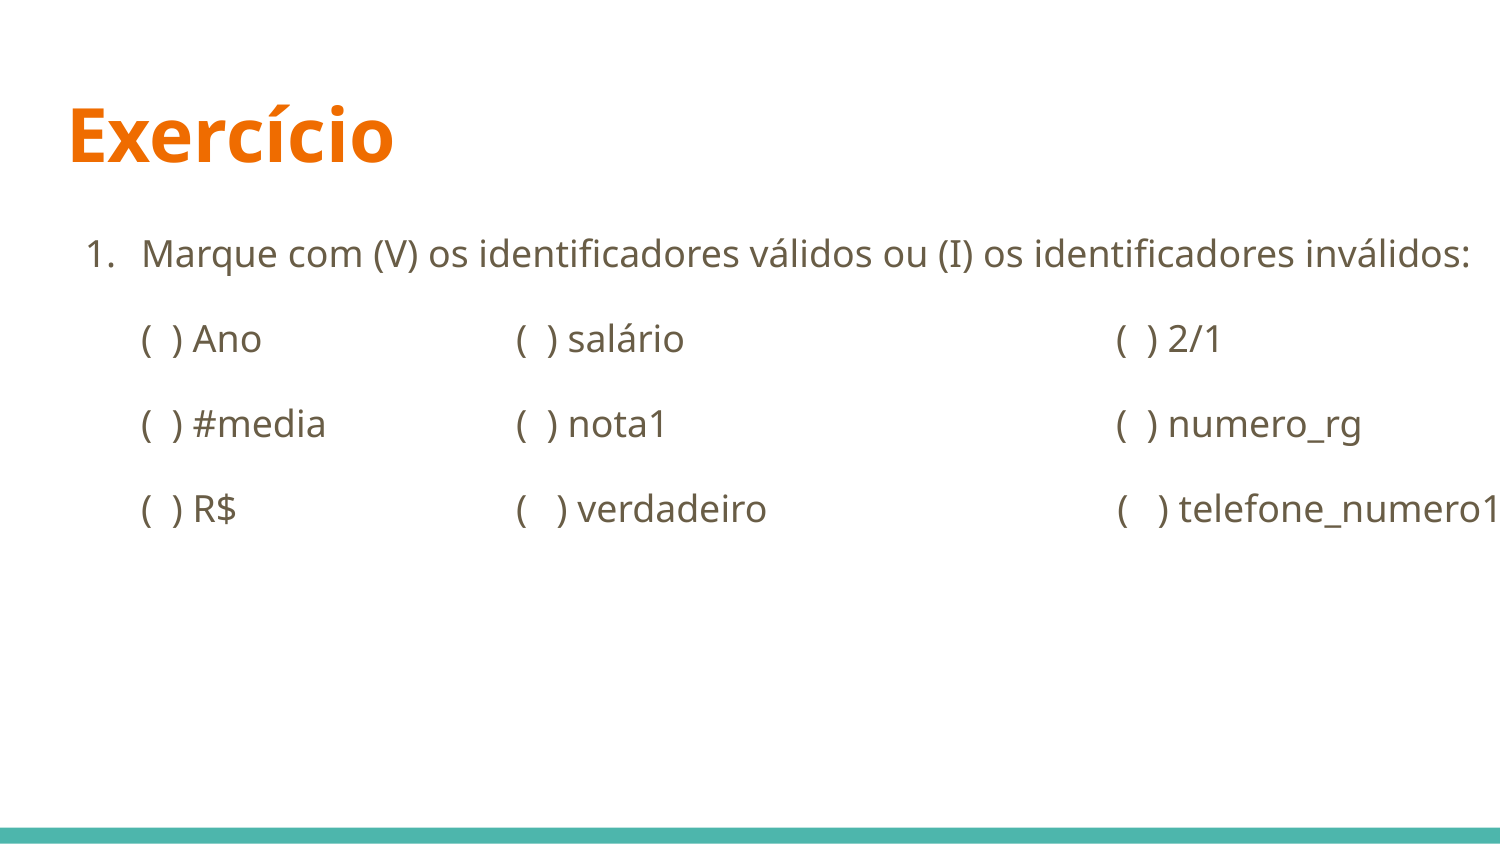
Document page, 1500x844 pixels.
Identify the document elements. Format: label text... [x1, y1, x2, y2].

list Marque com (V) os identificadores válidos ou (I) os identificadores inválidos: ( ) Ano ( ) salário ( ) 2/1 ( ) #media ( ) nota1 ( ) numero_rg ( ) R$ ( ) verdadeiro ( ) telefone_numero1 [51, 207, 1500, 750]
title Exercício [51, 72, 1449, 189]
